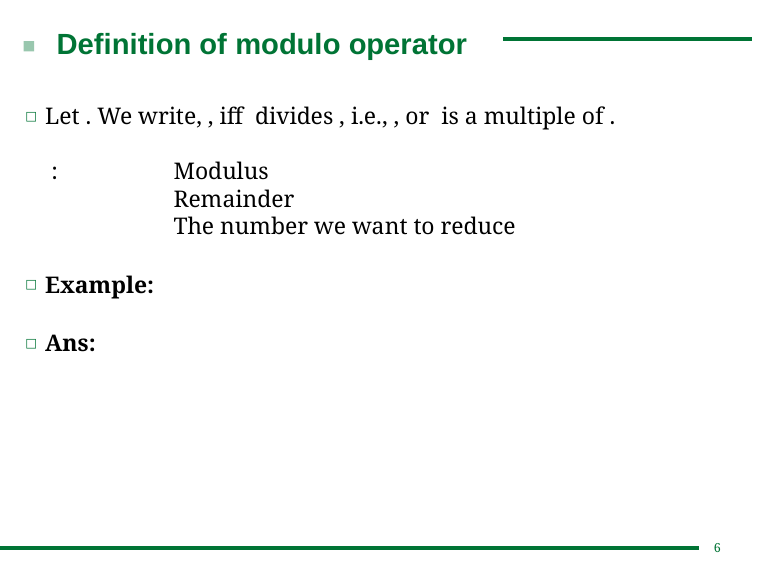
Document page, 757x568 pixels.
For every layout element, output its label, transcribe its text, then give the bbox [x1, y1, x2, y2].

slide_number 6 [707, 538, 733, 568]
text_box [23, 41, 35, 52]
title Definition of modulo operator [54, 22, 504, 120]
